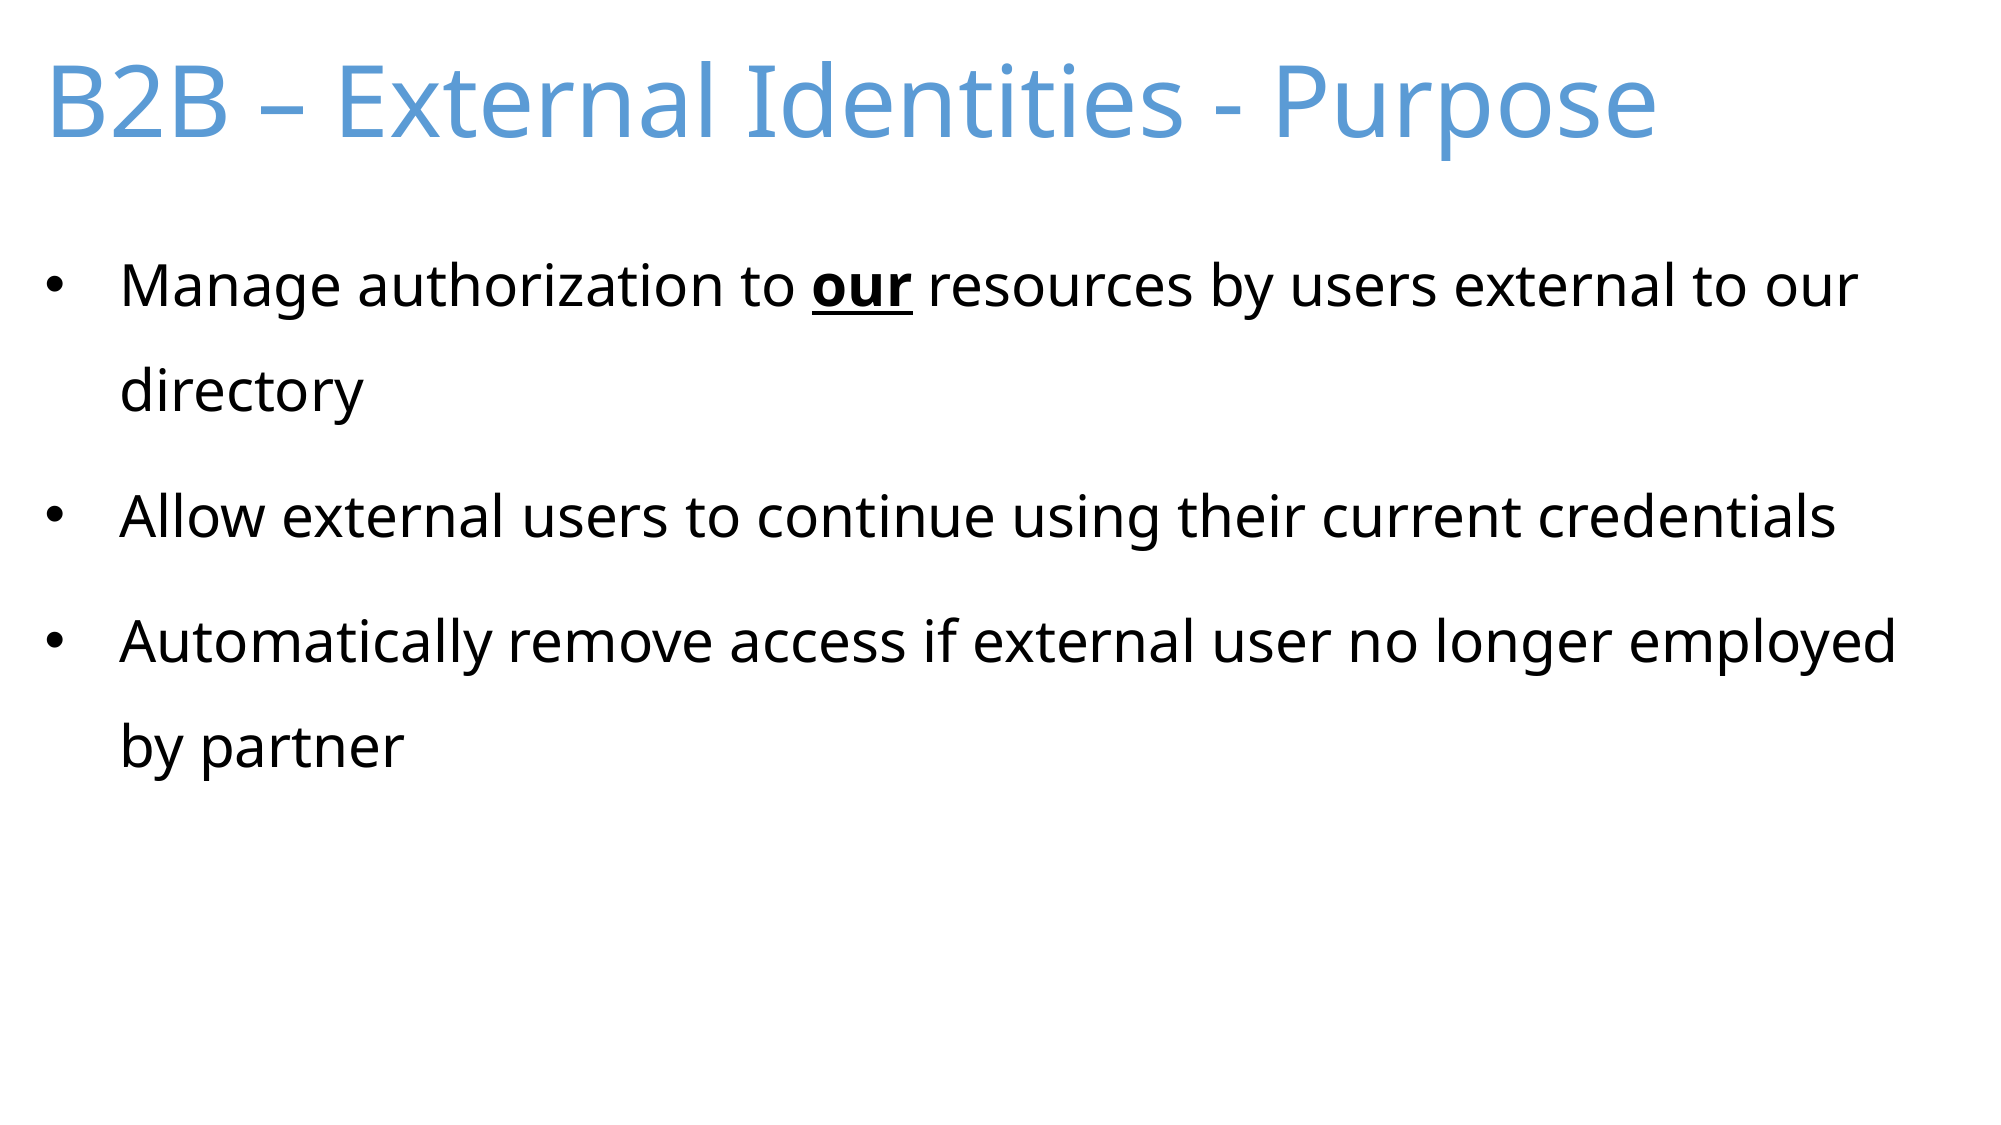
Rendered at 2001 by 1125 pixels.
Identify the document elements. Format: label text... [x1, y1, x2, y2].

title B2B – External Identities - Purpose [29, 29, 1979, 181]
list Manage authorization to our resources by users external to our directory Allow external users to continue using their current credentials Automatically remove access if external user no longer employed by partner [29, 205, 1979, 1101]
